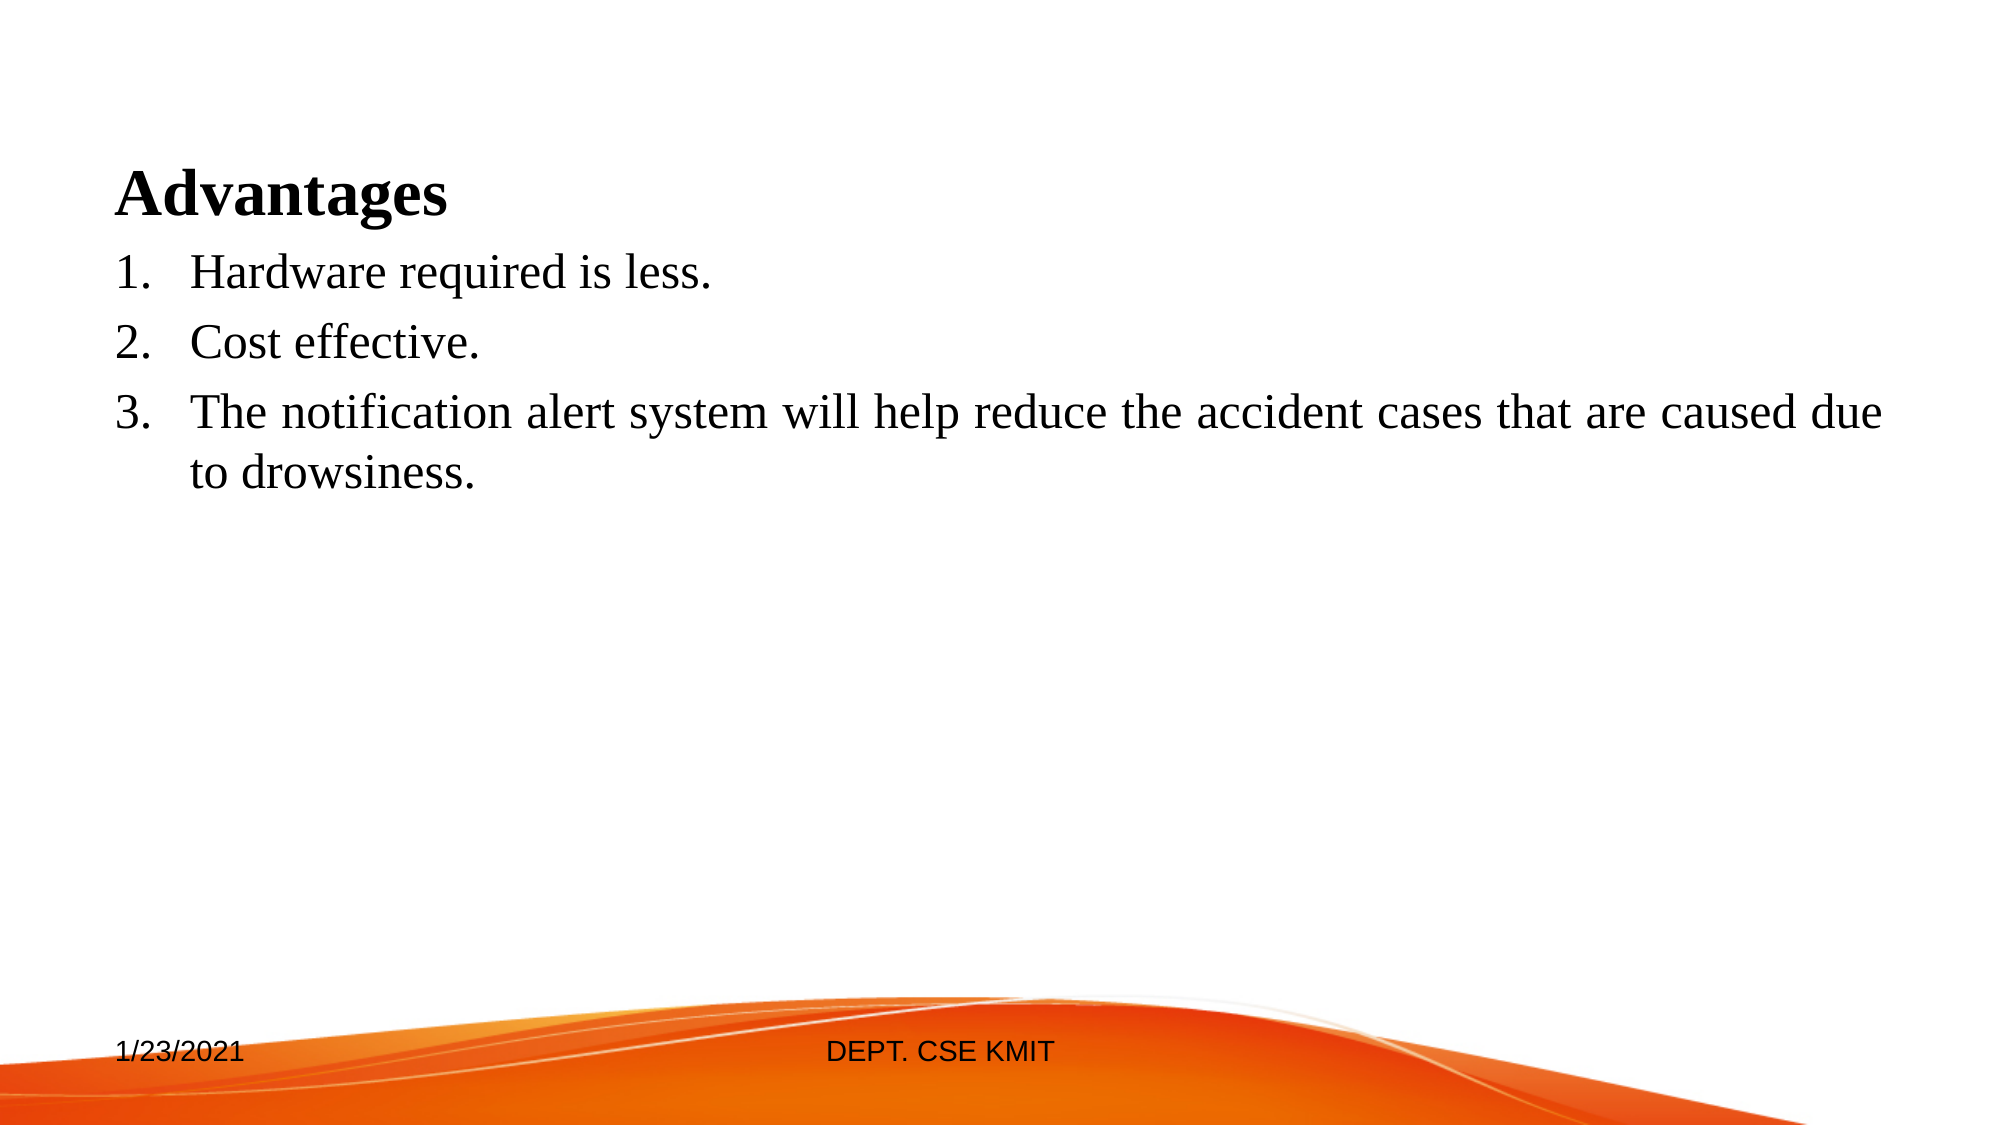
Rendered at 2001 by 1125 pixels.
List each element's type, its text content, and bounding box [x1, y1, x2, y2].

footer DEPT. CSE KMIT [567, 1024, 1317, 1103]
picture [0, 0, 2000, 1125]
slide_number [99, 1024, 567, 1103]
slide_number [1433, 1024, 1900, 1103]
list Advantages Hardware required is less. Cost effective. The notification alert system will help reduce the accident cases that are caused due to drowsiness. [99, 141, 1901, 727]
